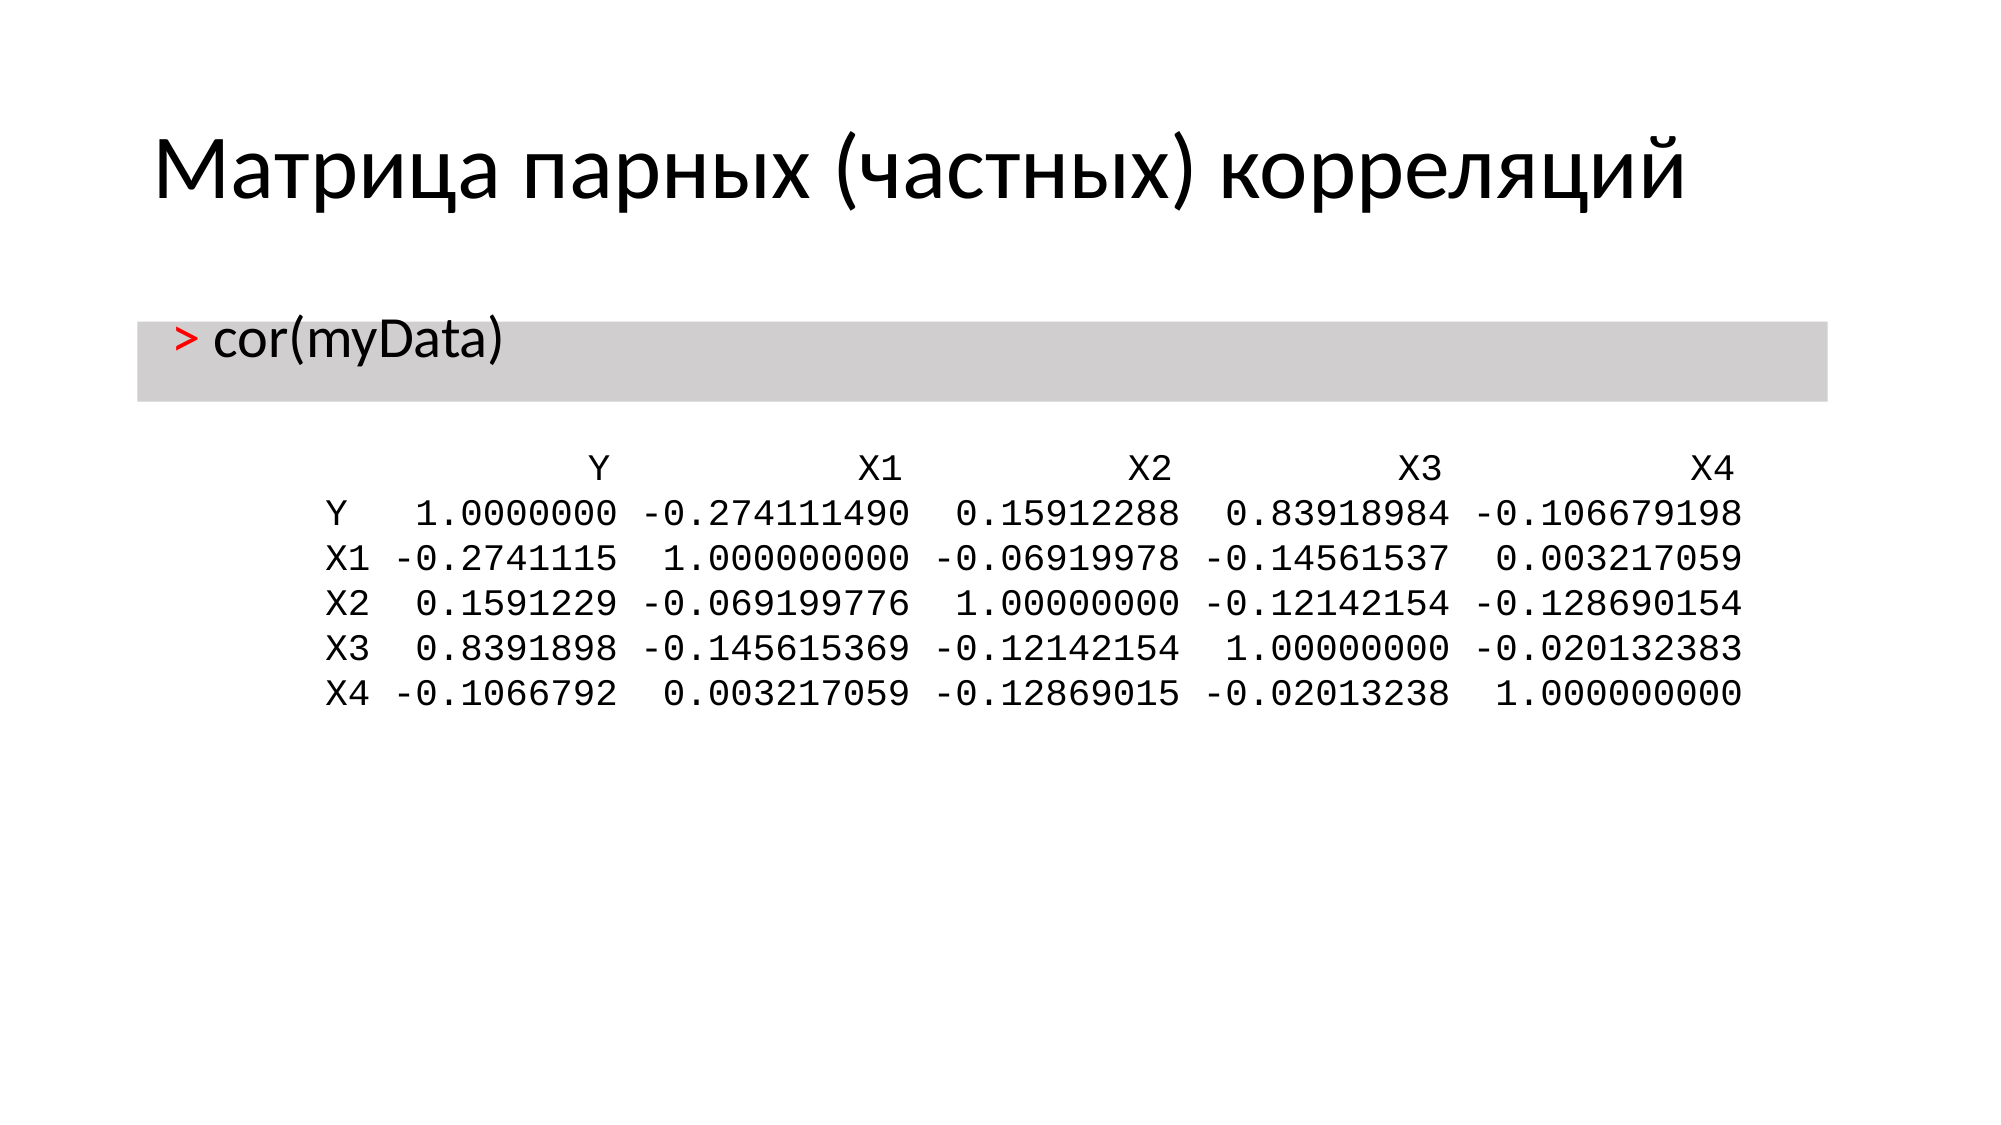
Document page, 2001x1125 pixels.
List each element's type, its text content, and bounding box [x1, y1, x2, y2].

title Матрица парных (частных) корреляций [137, 59, 1863, 278]
list > cor(myData) [137, 299, 1863, 1014]
text_box Y X1 X2 X3 X4 Y 1.0000000 -0.274111490 0.15912288 0.83918984 -0.106679198 X1 -0.2741115 1.000000000 -0.06919978 -0.14561537 0.003217059 X2 0.1591229 -0.069199776 1.00000000 -0.12142154 -0.128690154 X3 0.8391898 -0.145615369 -0.12142154 1.00000000 -0.020132383 X4 -0.1066792 0.003217059 -0.12869015 -0.02013238 1.000000000 [310, 435, 1808, 721]
